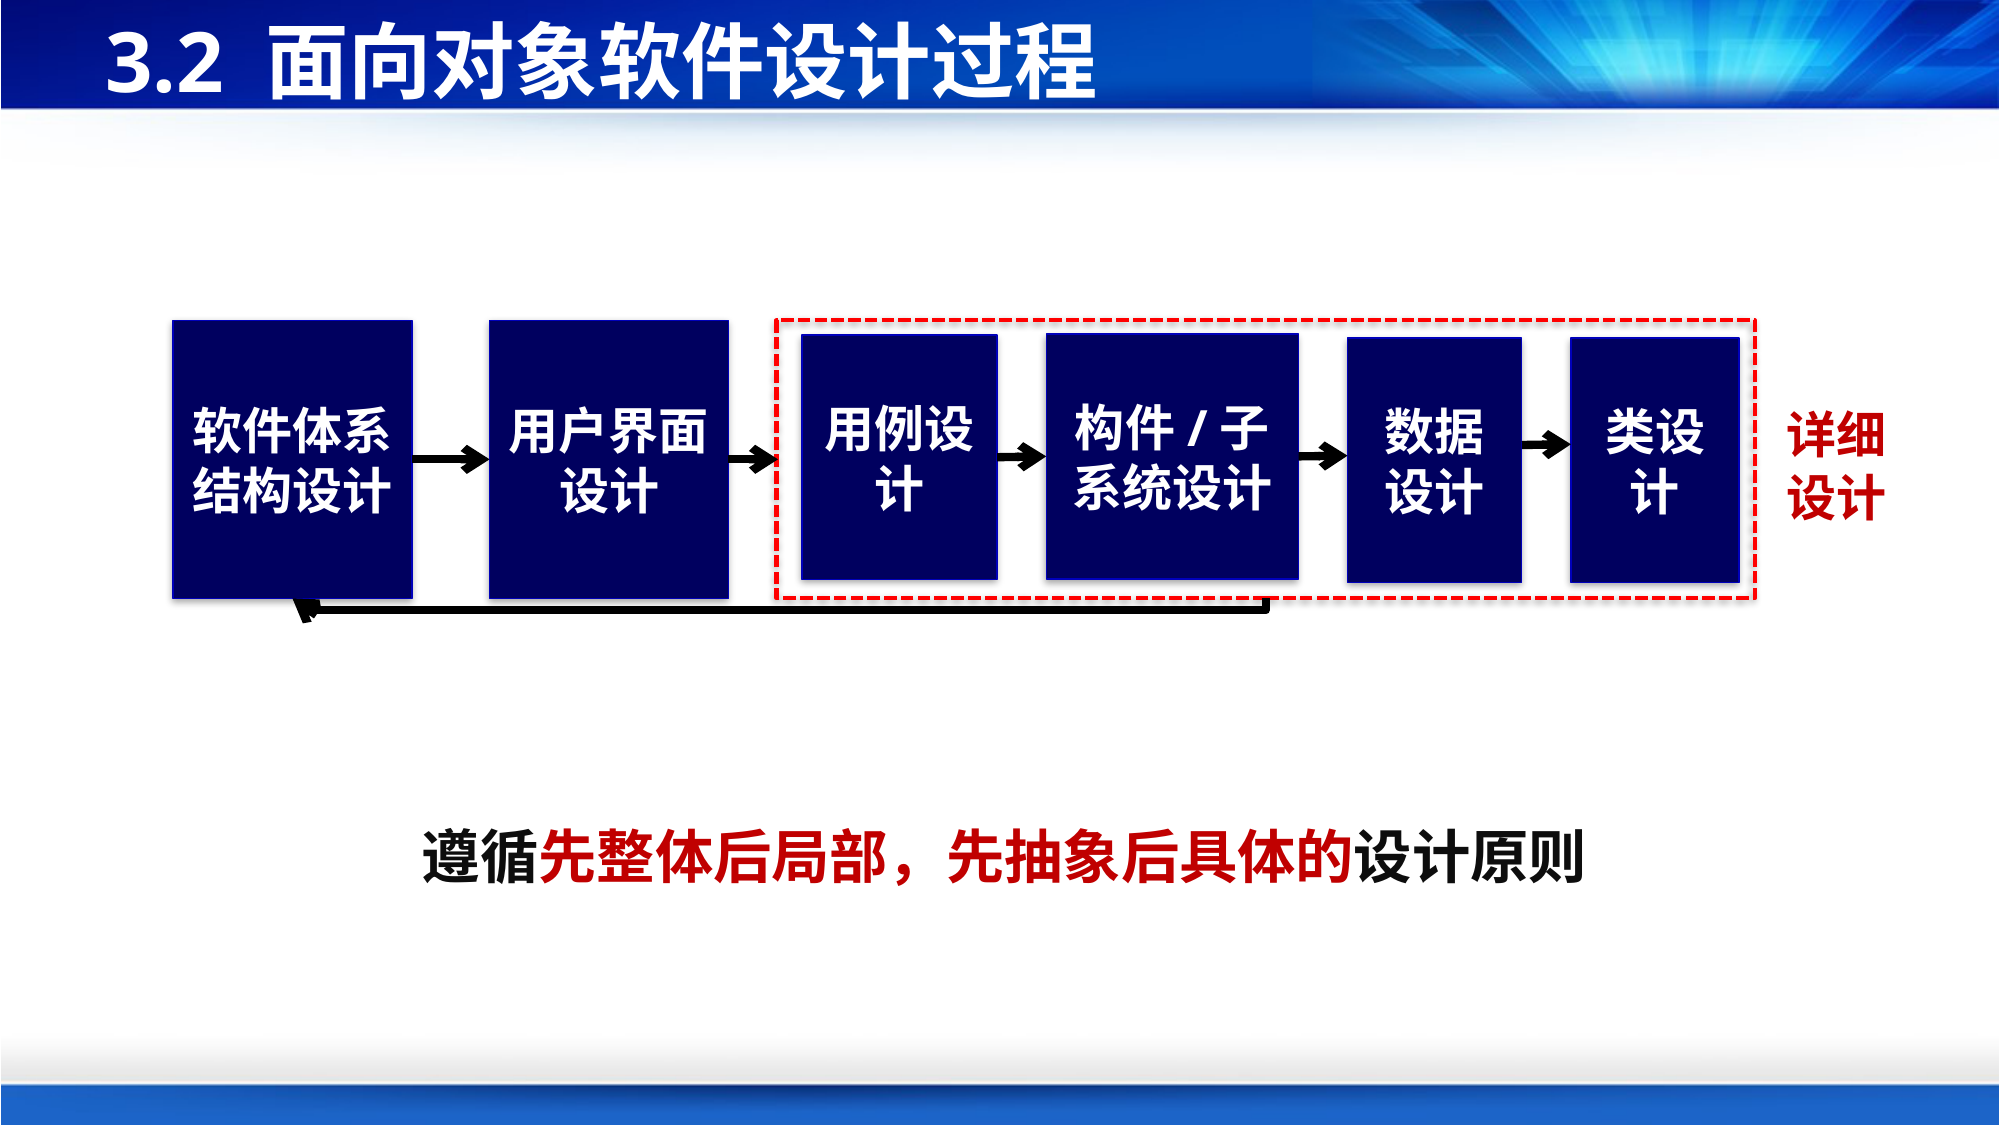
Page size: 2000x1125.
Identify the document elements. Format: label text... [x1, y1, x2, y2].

text_box 遵循先整体后局部，先抽象后具体的设计原则 [407, 812, 1677, 898]
picture [1, 0, 1999, 1125]
title 3.2 面向对象软件设计过程 [90, 1, 1880, 118]
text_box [172, 320, 1912, 600]
